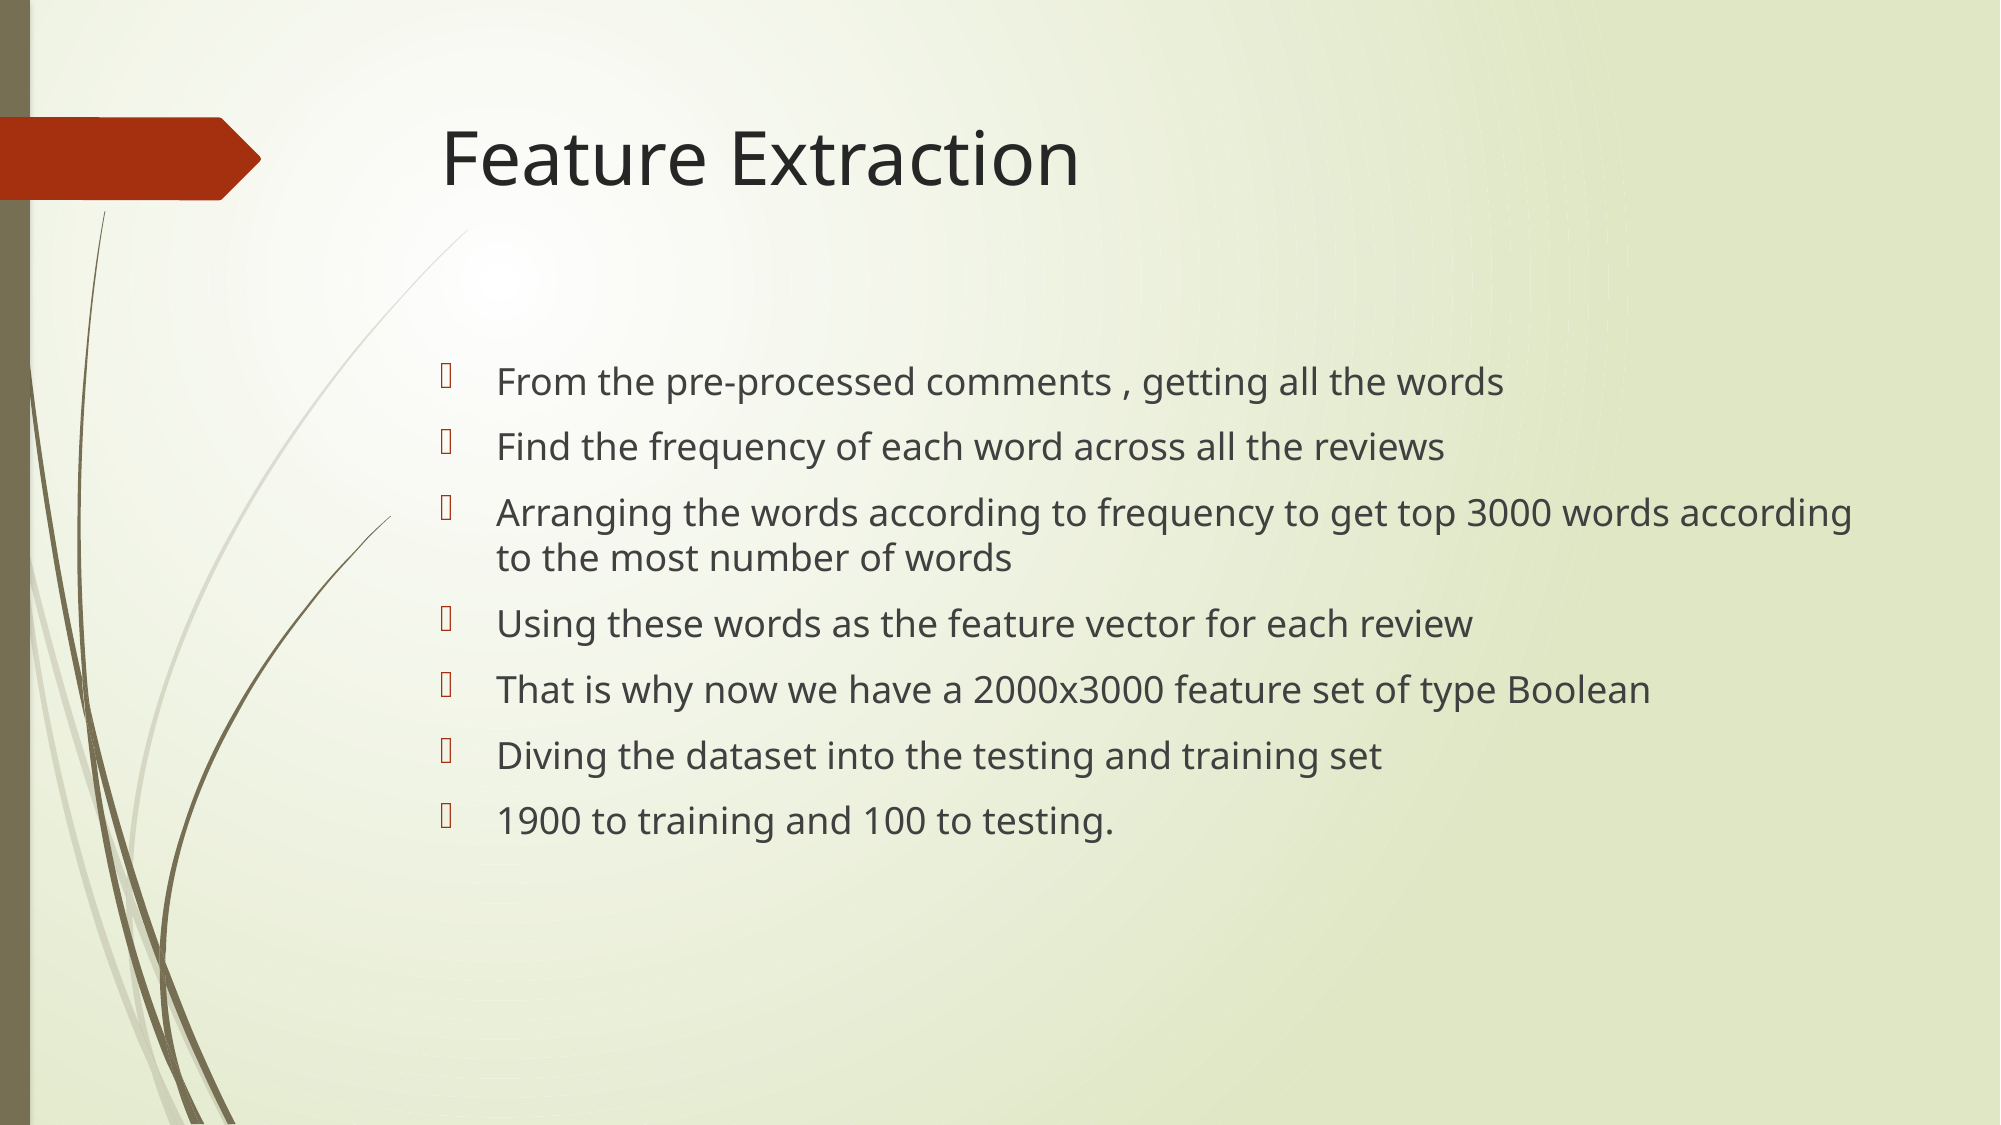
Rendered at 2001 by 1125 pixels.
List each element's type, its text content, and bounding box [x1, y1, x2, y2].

list From the pre-processed comments , getting all the words Find the frequency of each word across all the reviews Arranging the words according to frequency to get top 3000 words according to the most number of words Using these words as the feature vector for each review That is why now we have a 2000x3000 feature set of type Boolean Diving the dataset into the testing and training set 1900 to training and 100 to testing. [424, 350, 1888, 970]
title Feature Extraction [425, 102, 1888, 313]
